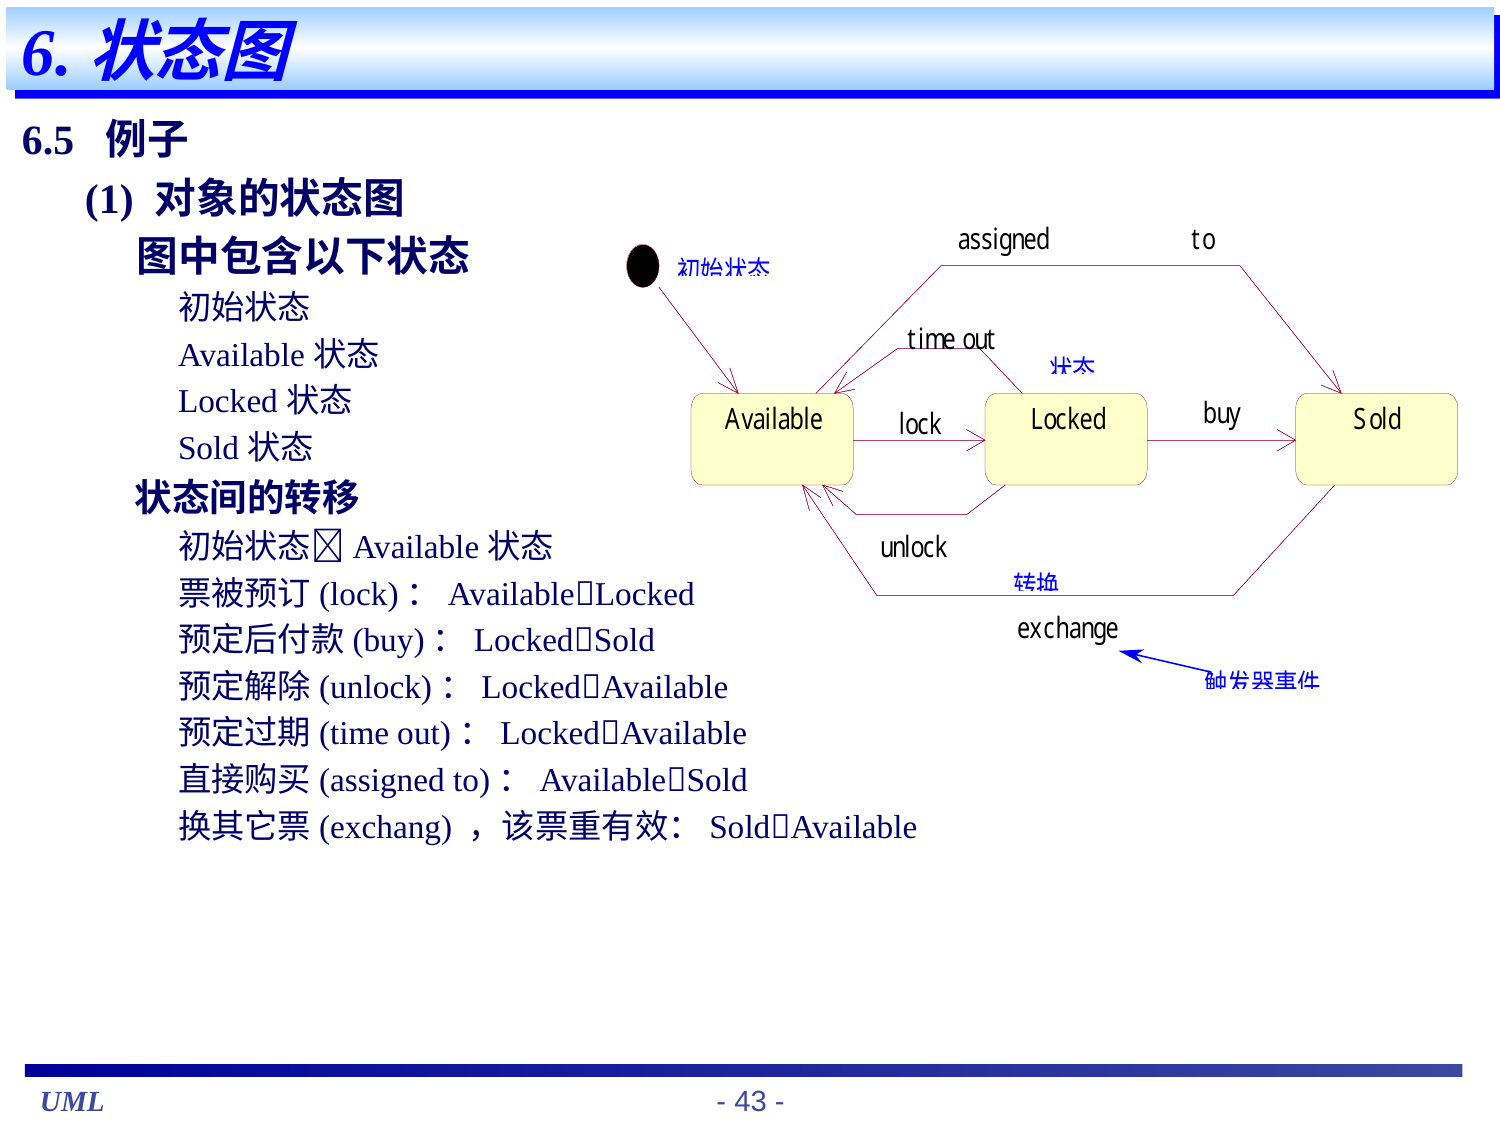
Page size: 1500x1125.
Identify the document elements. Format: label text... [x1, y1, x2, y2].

text_box 6.状态图 [6, 7, 1495, 90]
list 6.5 例子 (1) 对象的状态图 图中包含以下状态 初始状态 Available状态 Locked状态 Sold状态 状态间的转移 初始状态Available状态 票被预订(lock)：AvailableLocked 预定后付款(buy)：LockedSold 预定解除(unlock)：LockedAvailable 预定过期(time out)：LockedAvailable 直接购买(assigned to)：AvailableSold 换其它票(exchang) ，该票重有效：SoldAvailable [21, 112, 925, 1024]
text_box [584, 193, 1500, 709]
